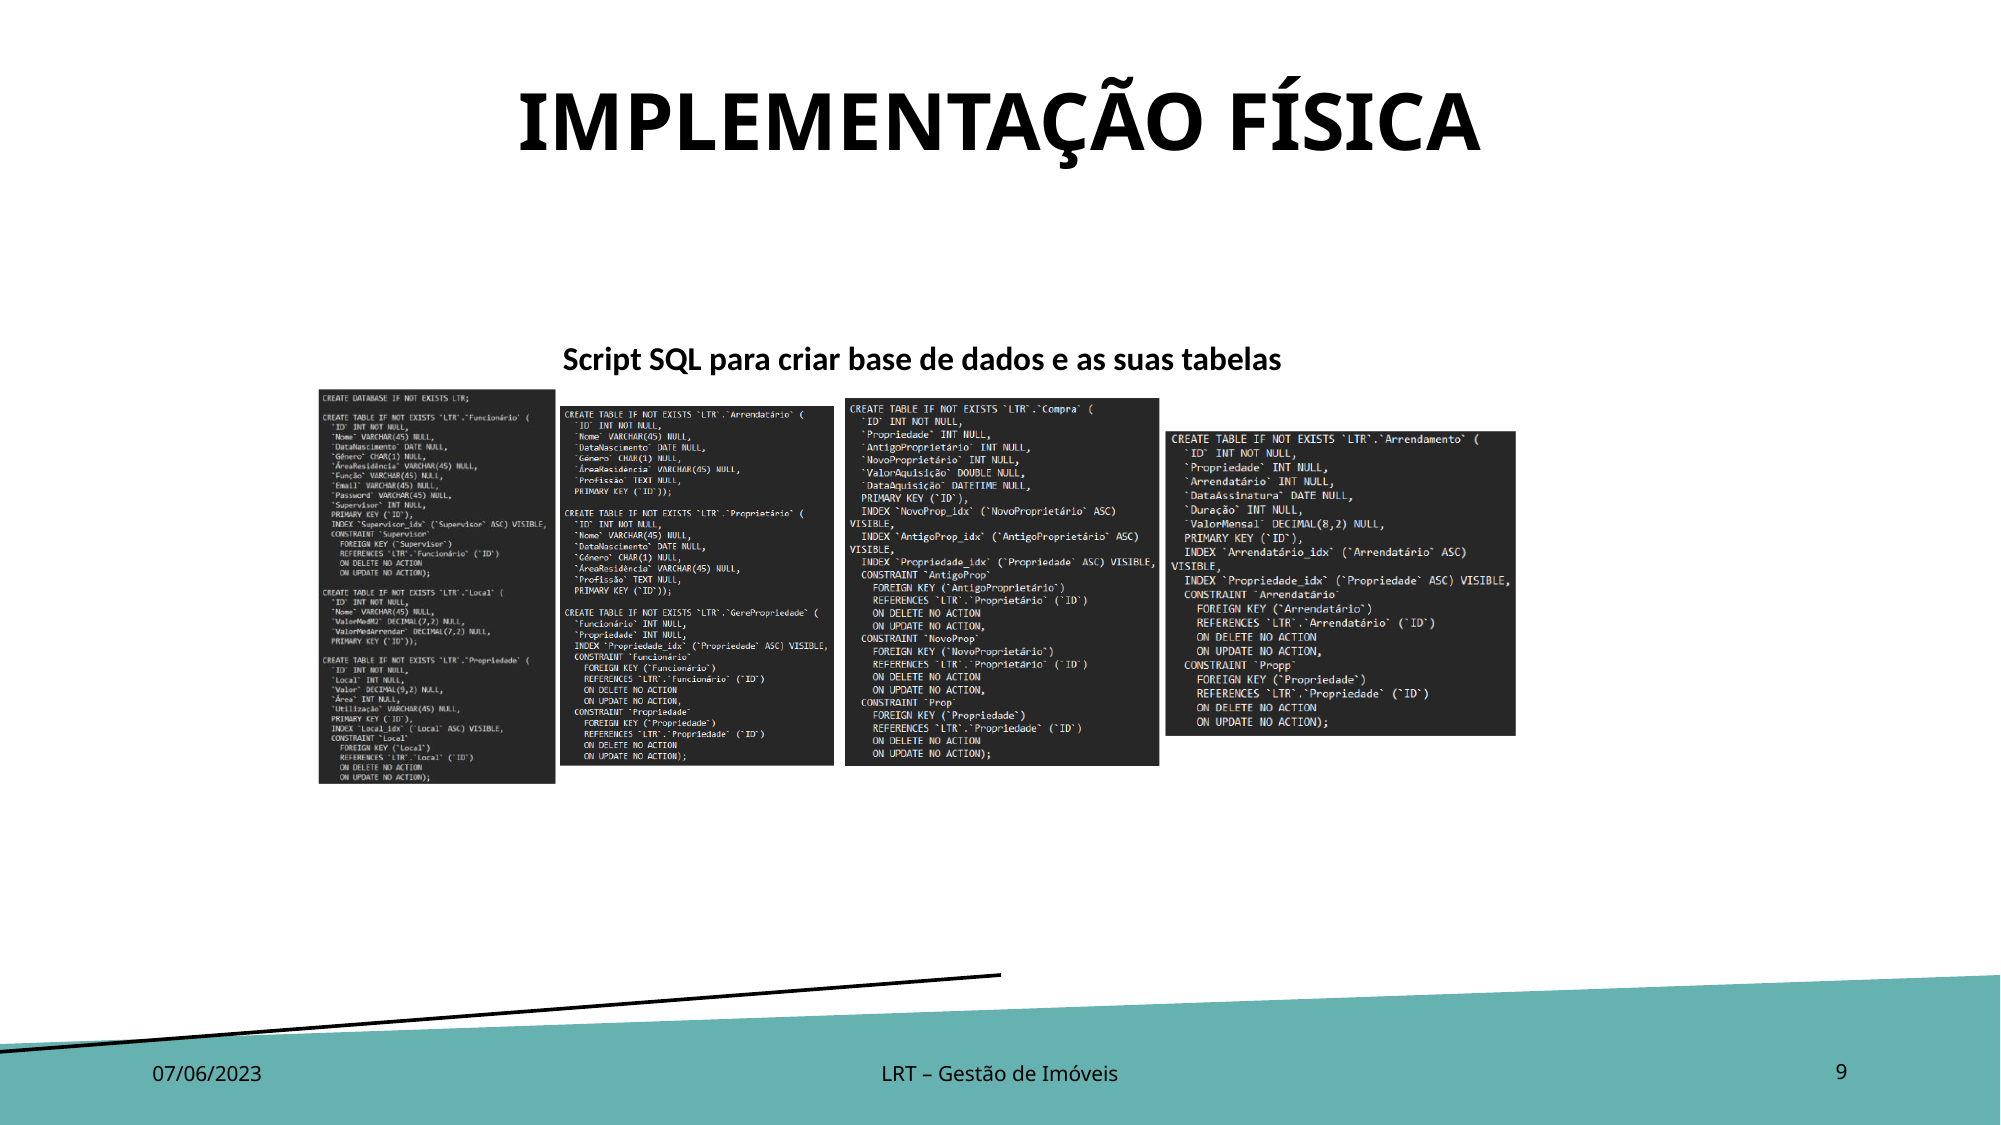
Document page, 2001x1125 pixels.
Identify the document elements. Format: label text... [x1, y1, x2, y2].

footer LRT – Gestão de Imóveis [662, 1042, 1338, 1103]
picture [297, 374, 1559, 804]
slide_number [137, 1042, 588, 1103]
text_box Script SQL para criar base de dados e as suas tabelas [318, 330, 1528, 374]
title Implementação Física [137, 59, 1863, 191]
slide_number 9 [1412, 1042, 1863, 1103]
